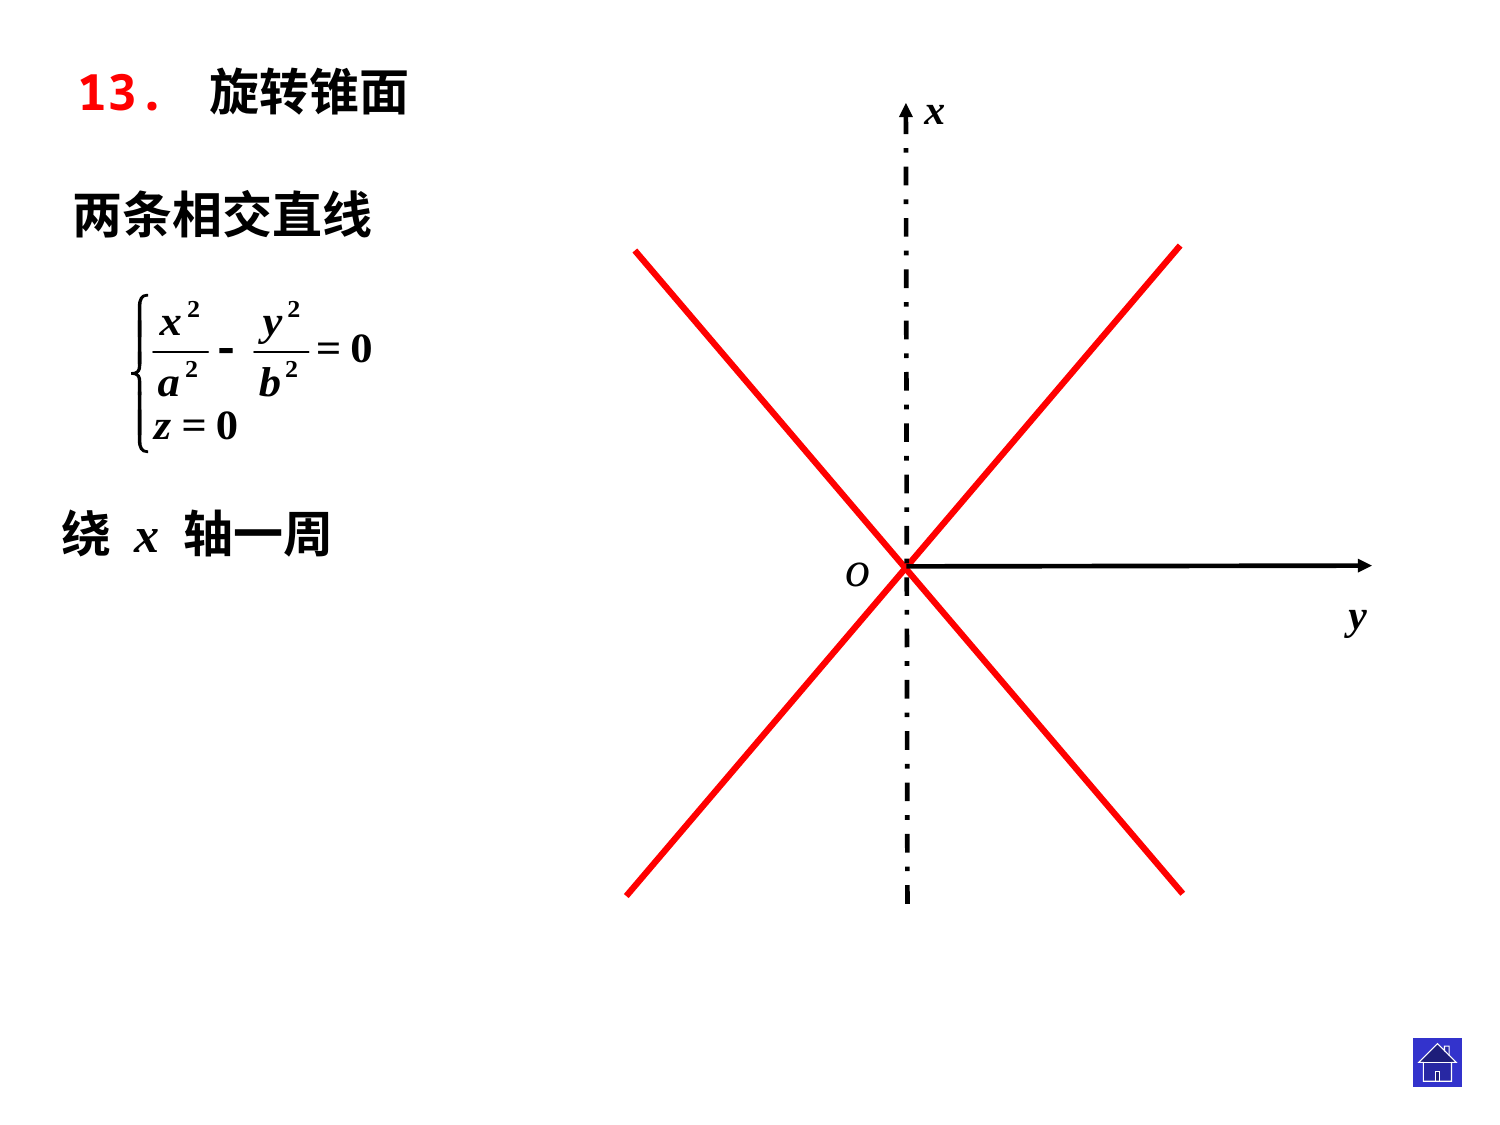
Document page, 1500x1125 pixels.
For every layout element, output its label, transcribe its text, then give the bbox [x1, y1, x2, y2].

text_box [829, 74, 1386, 905]
text_box 两条相交直线 [57, 175, 388, 251]
text_box 绕 x 轴一周 [46, 495, 349, 571]
title 13. 旋转锥面 [62, 56, 452, 125]
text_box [121, 286, 390, 462]
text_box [625, 245, 824, 897]
text_box [1412, 1037, 1463, 1088]
